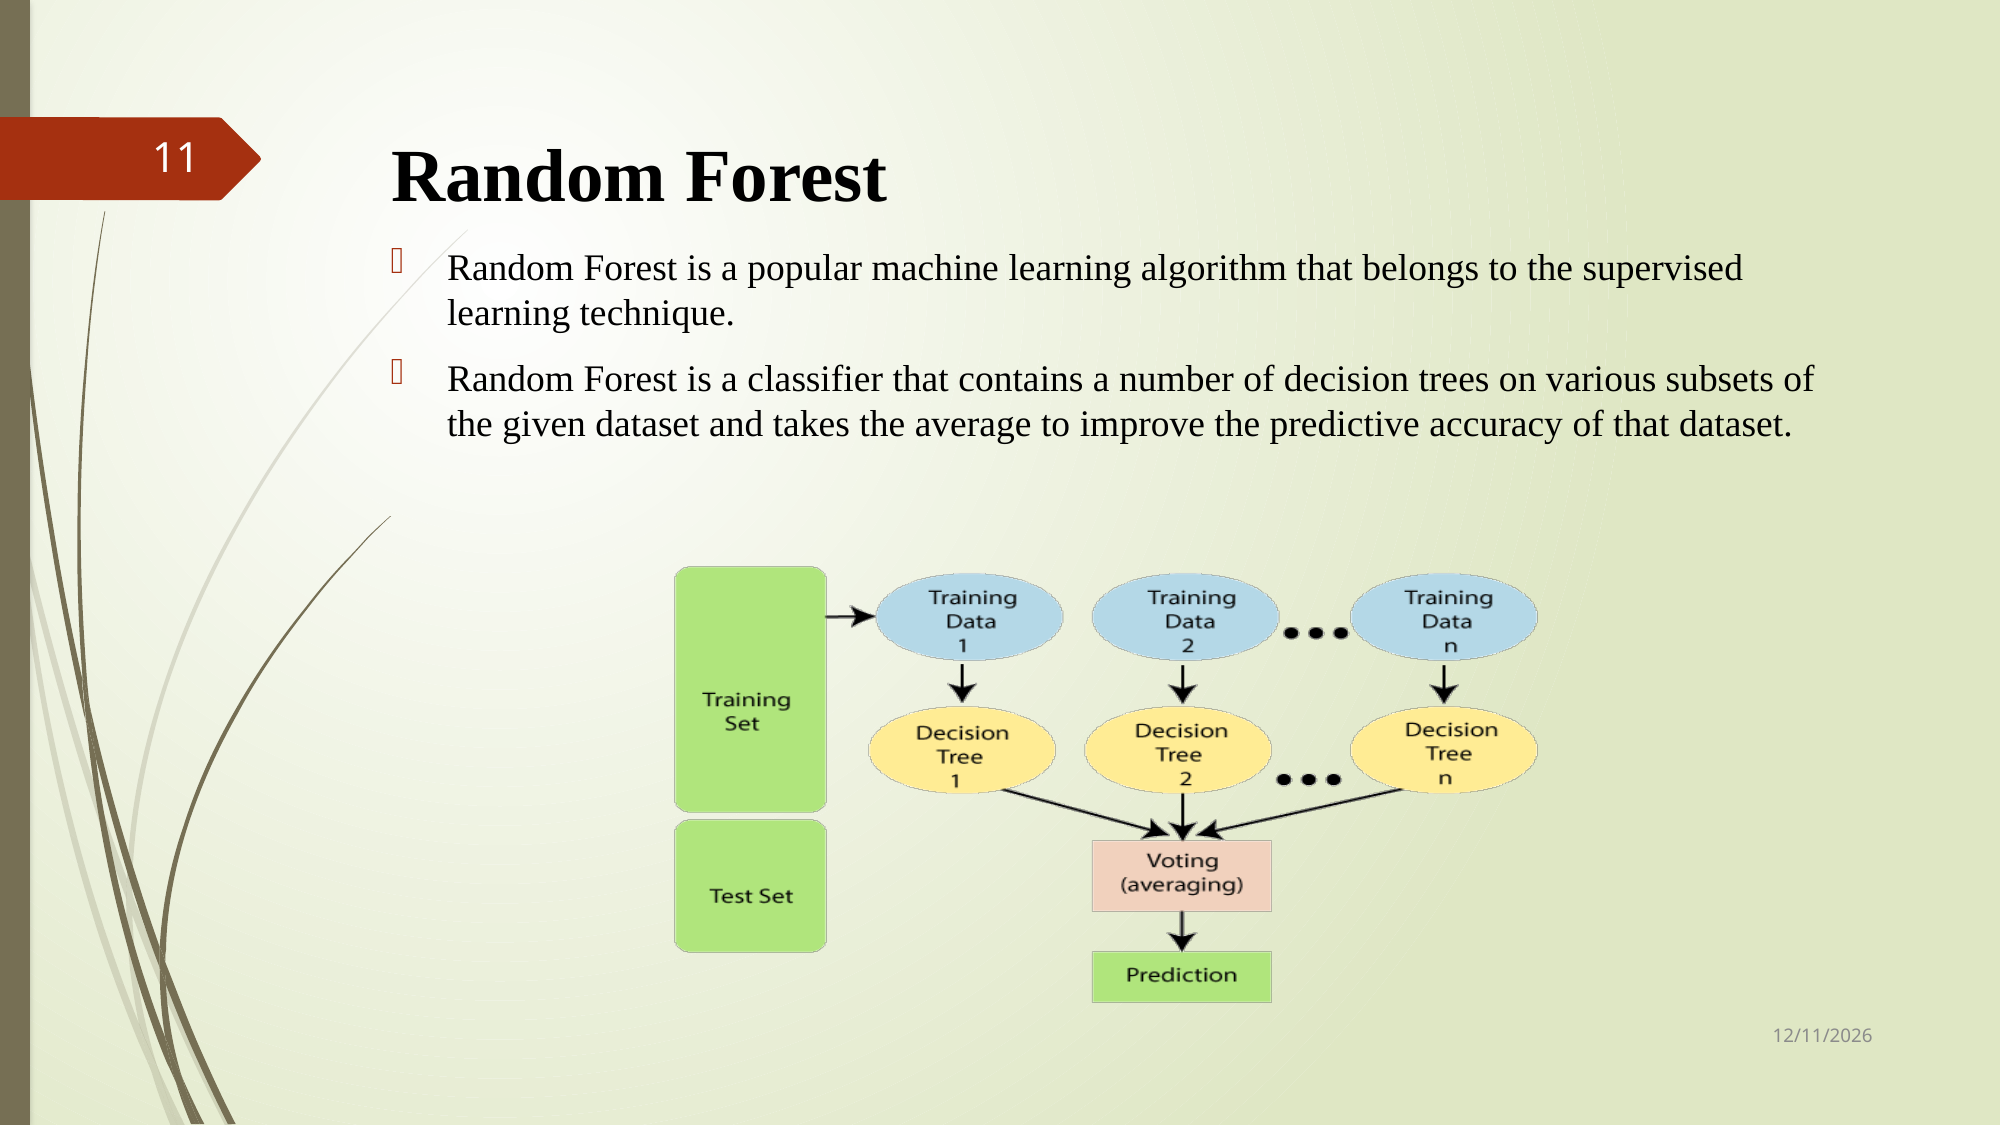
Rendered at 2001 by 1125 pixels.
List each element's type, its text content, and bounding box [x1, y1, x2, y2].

title Random Forest [376, 118, 1839, 235]
slide_number 11 [87, 129, 216, 190]
picture [669, 562, 1545, 1007]
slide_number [1699, 1005, 1888, 1067]
list Random Forest is a popular machine learning algorithm that belongs to the supervised learning technique. Random Forest is a classifier that contains a number of decision trees on various subsets of the given dataset and takes the average to improve the predictive accuracy of that dataset. [375, 235, 1839, 549]
